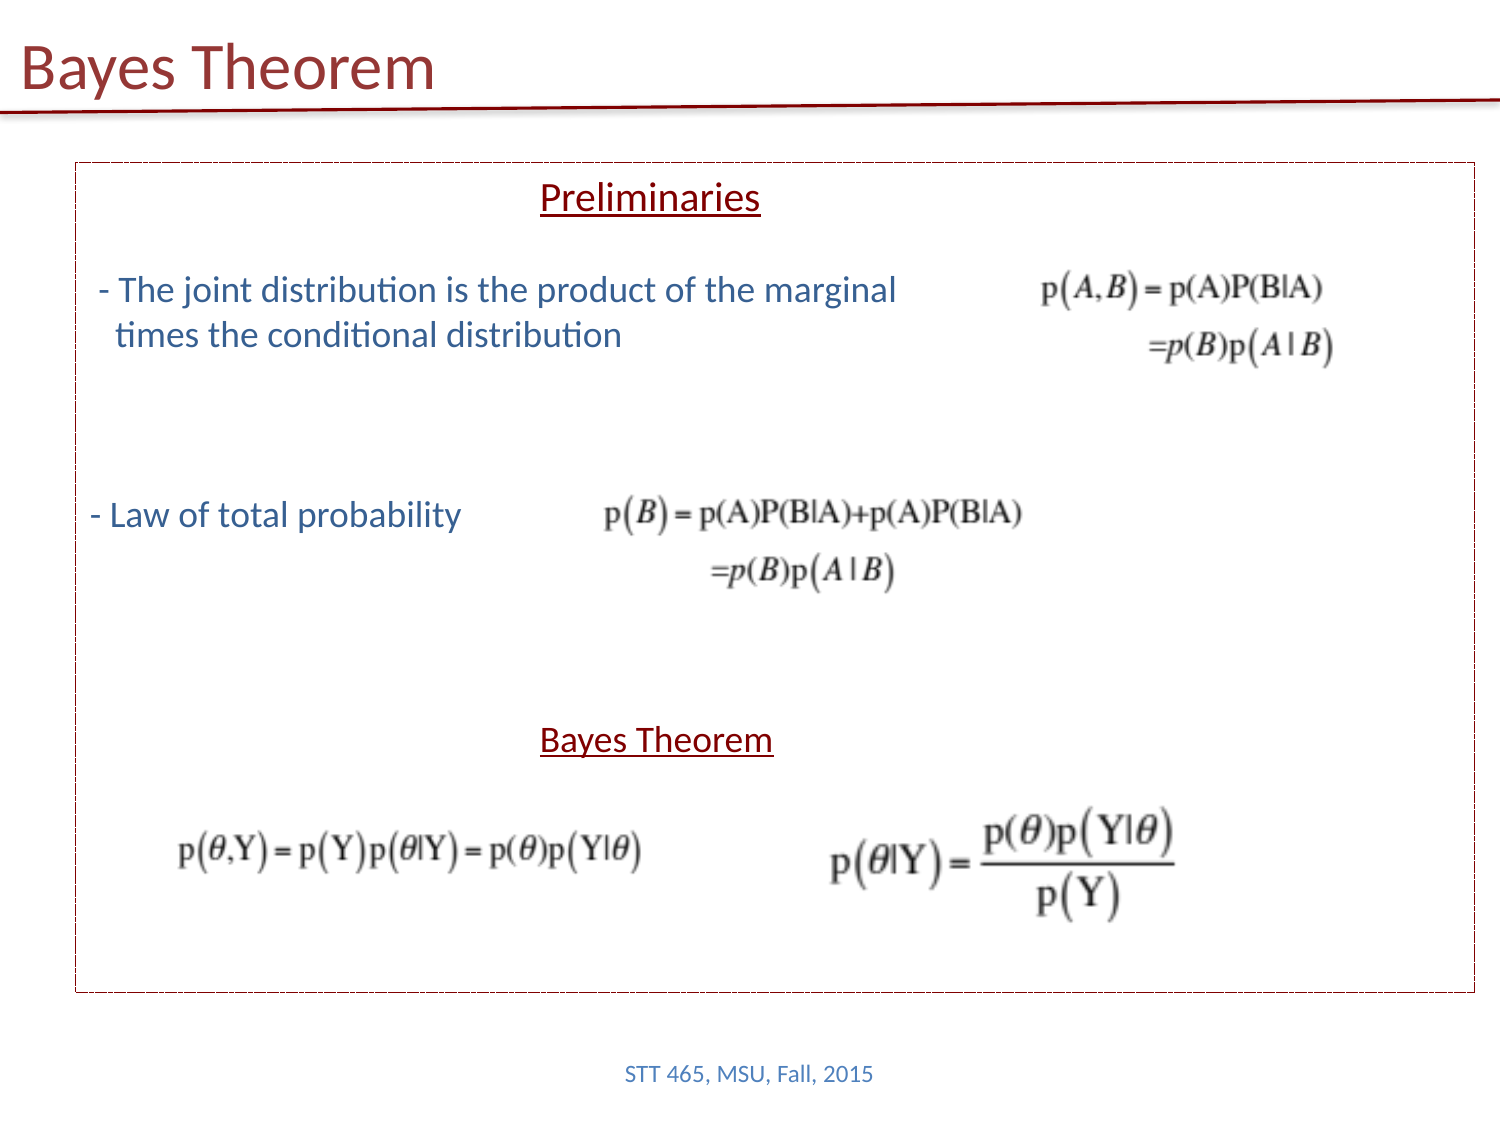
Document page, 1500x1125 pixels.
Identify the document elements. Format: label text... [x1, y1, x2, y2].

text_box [1037, 262, 1336, 371]
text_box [0, 99, 1500, 113]
footer STT 465, MSU, Fall, 2015 [512, 1042, 988, 1103]
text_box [174, 824, 643, 877]
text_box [824, 799, 1180, 926]
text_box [599, 487, 1025, 596]
text_box Preliminaries - The joint distribution is the product of the marginal times the conditional distribution - Law of total probability Bayes Theorem [75, 162, 1475, 993]
title Bayes Theorem [5, 0, 1281, 98]
